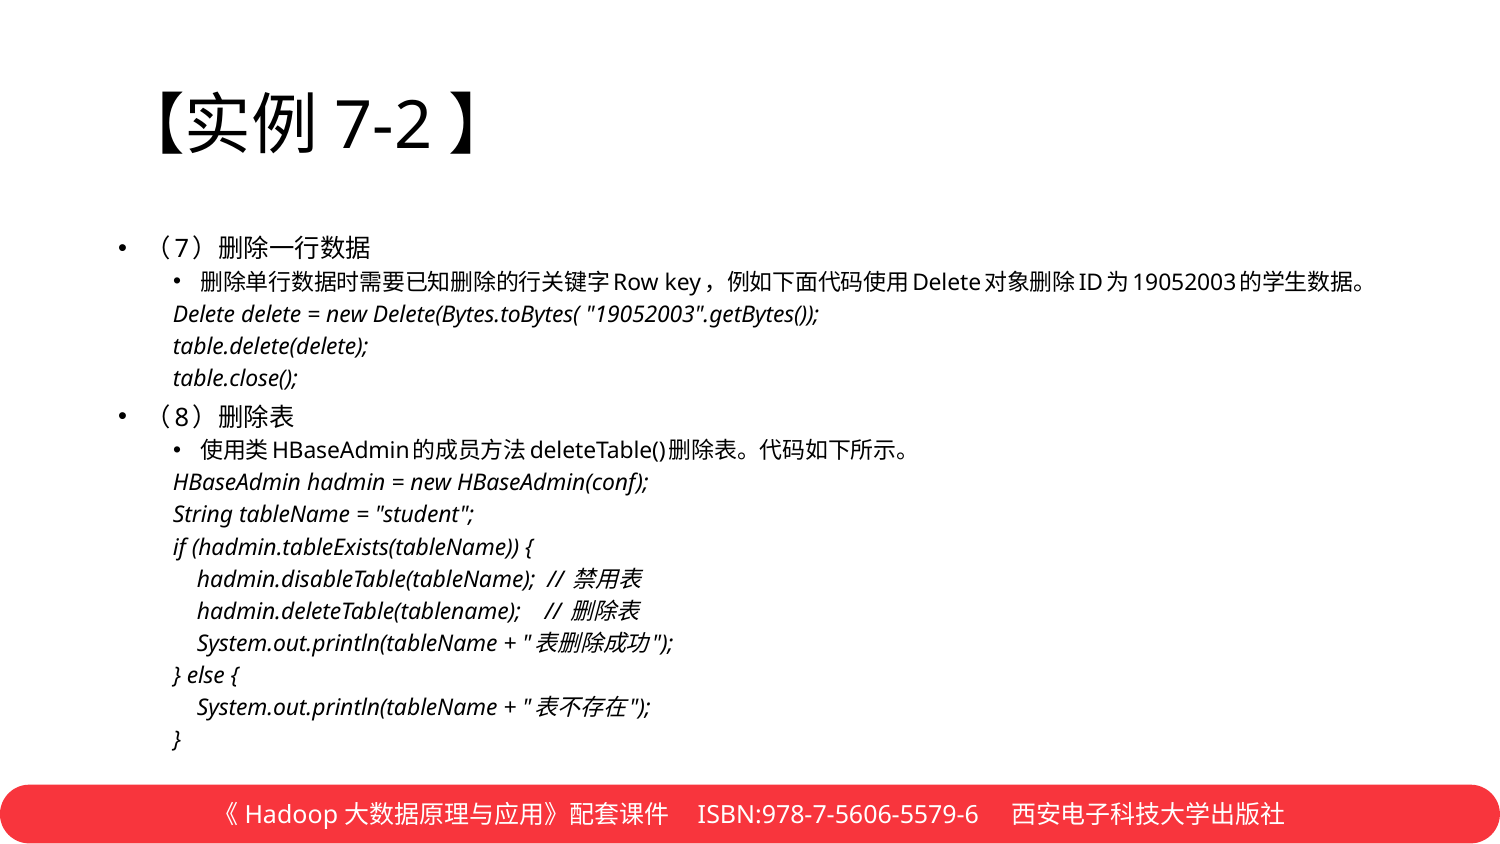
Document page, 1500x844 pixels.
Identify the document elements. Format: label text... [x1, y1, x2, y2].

list （7）删除一行数据 删除单行数据时需要已知删除的行关键字Row key，例如下面代码使用Delete对象删除ID为19052003的学生数据。 Delete delete = new Delete(Bytes.toBytes( "19052003".getBytes()); table.delete(delete); table.close(); （8）删除表 使用类HBaseAdmin的成员方法deleteTable()删除表。代码如下所示。 HBaseAdmin hadmin = new HBaseAdmin(conf); String tableName = "student"; if (hadmin.tableExists(tableName)) { hadmin.disableTable(tableName); // 禁用表 hadmin.deleteTable(tablename); // 删除表 System.out.println(tableName + "表删除成功"); } else { System.out.println(tableName + "表不存在"); } [103, 224, 1397, 760]
title 【实例7-2】 [103, 44, 1397, 208]
